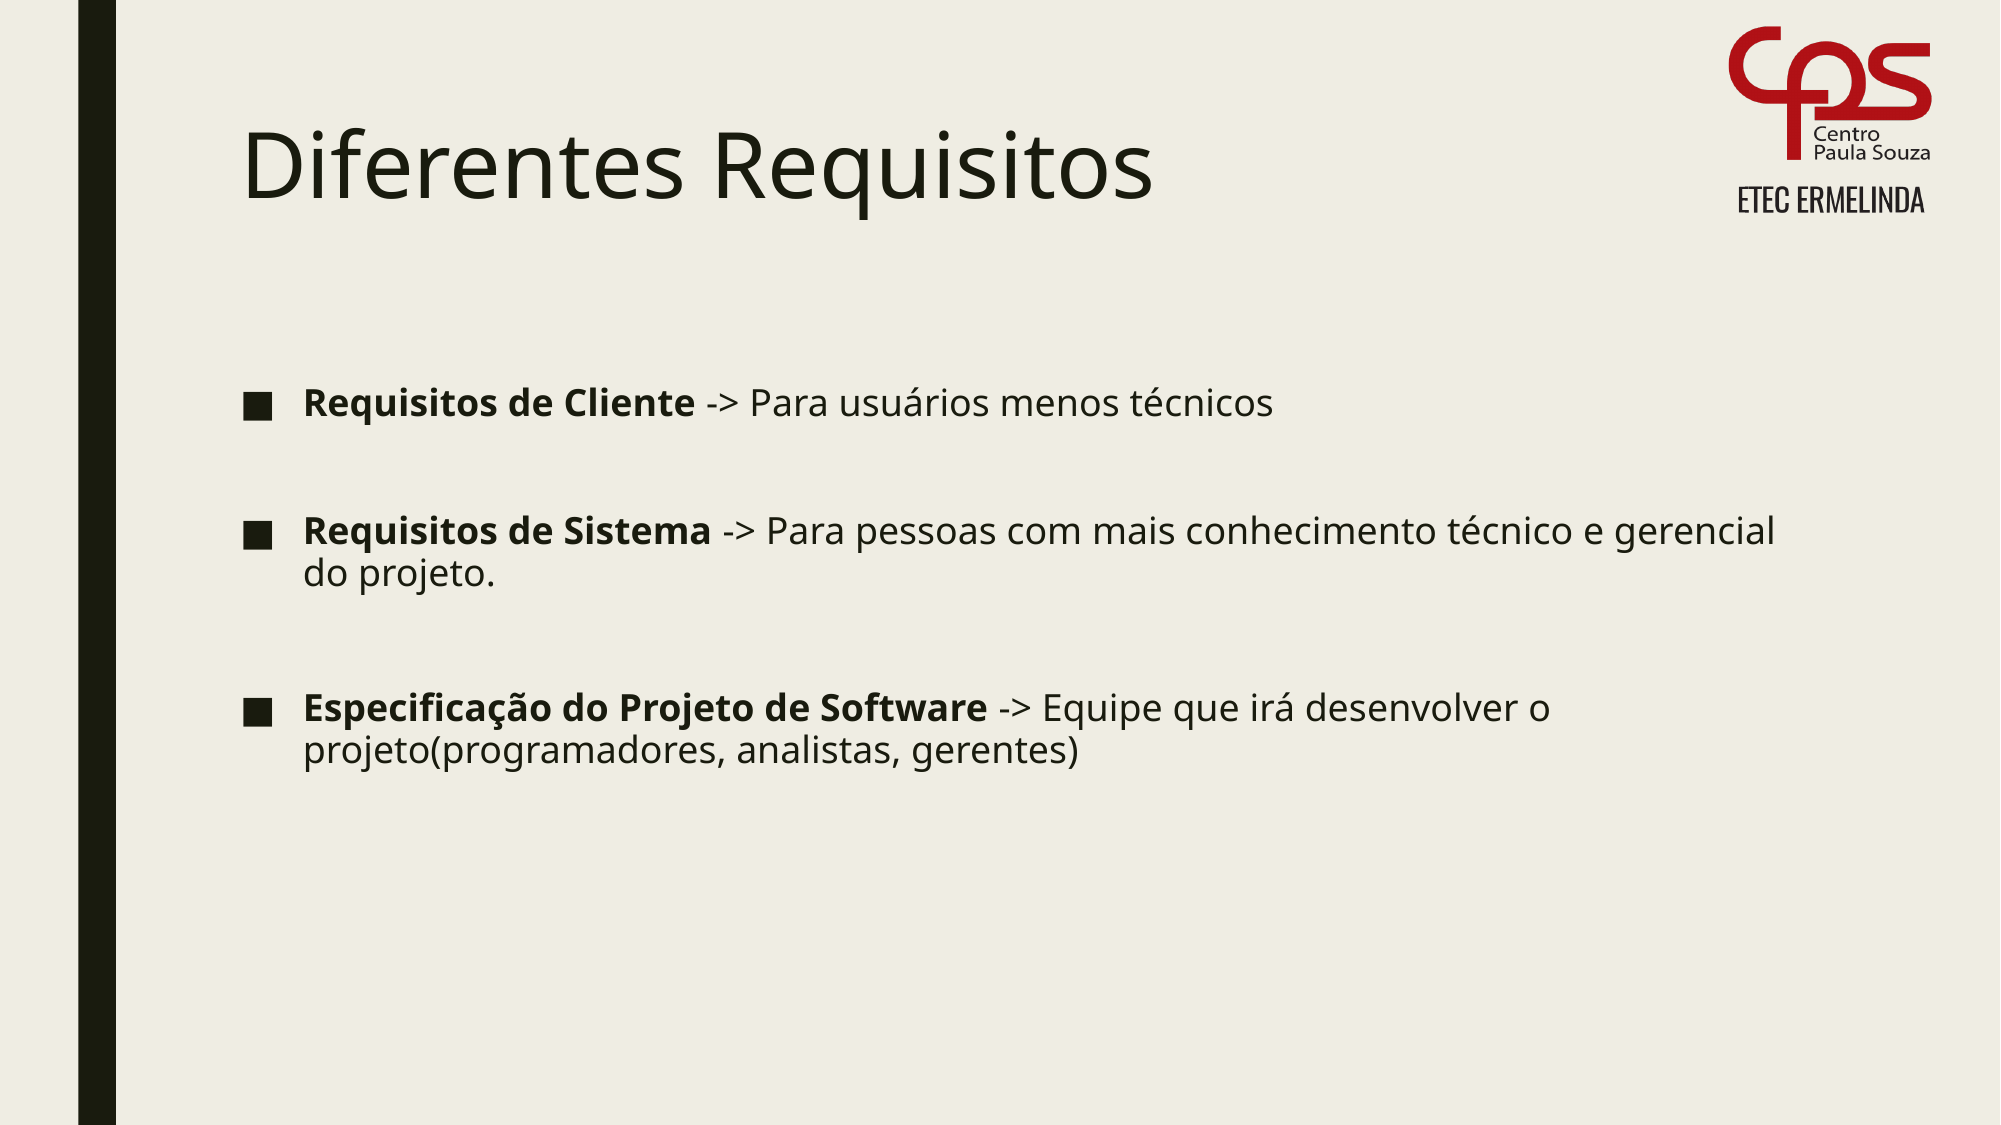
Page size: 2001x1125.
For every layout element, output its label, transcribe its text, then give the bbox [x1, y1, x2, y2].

picture [1724, 16, 1939, 231]
title Diferentes Requisitos [225, 112, 1800, 357]
list Requisitos de Cliente -> Para usuários menos técnicos Requisitos de Sistema -> Para pessoas com mais conhecimento técnico e gerencial do projeto. Especificação do Projeto de Software -> Equipe que irá desenvolver o projeto(programadores, analistas, gerentes) [225, 375, 1800, 963]
